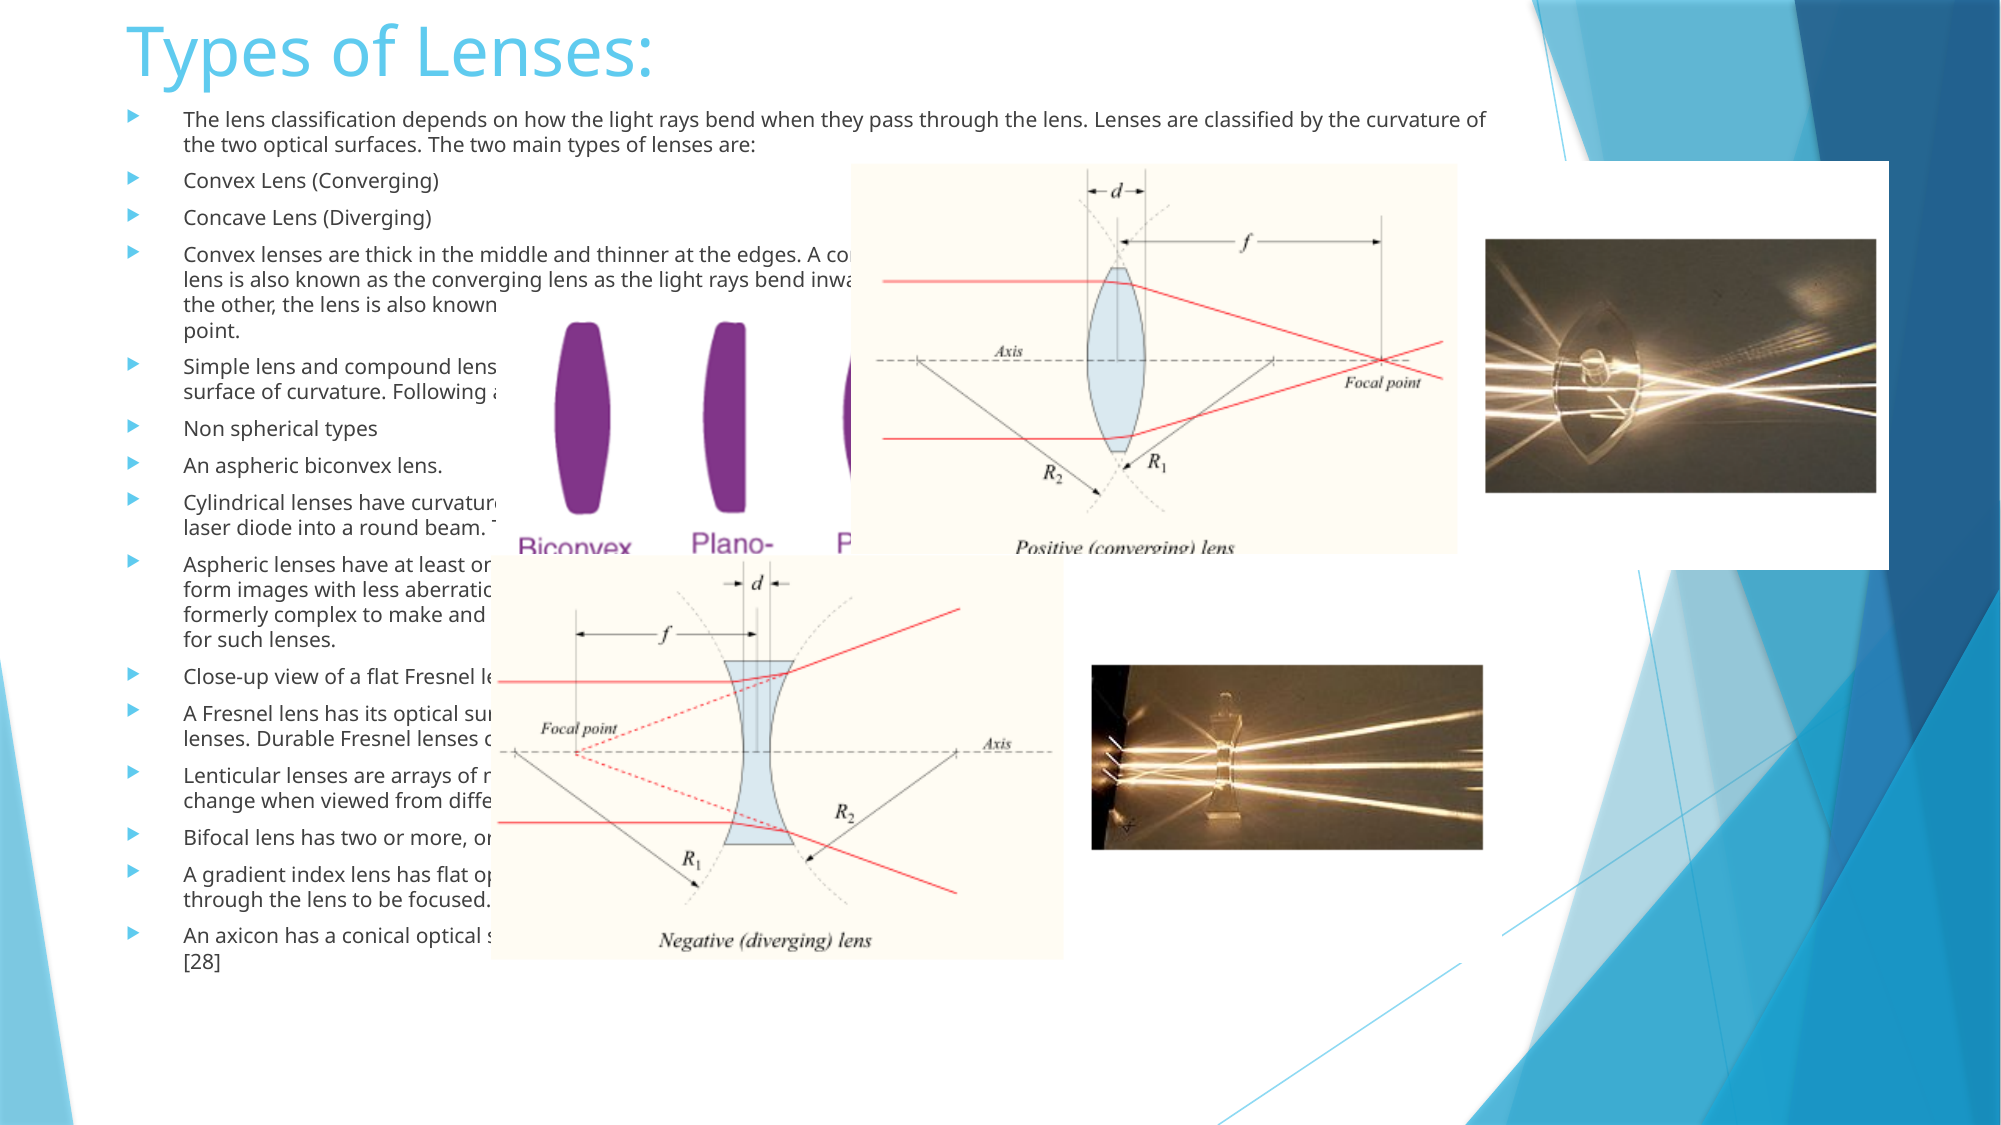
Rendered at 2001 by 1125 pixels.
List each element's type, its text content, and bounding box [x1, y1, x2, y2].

list The lens classification depends on how the light rays bend when they pass through the lens. Lenses are classified by the curvature of the two optical surfaces. The two main types of lenses are: Convex Lens (Converging) Concave Lens (Diverging) Convex lenses are thick in the middle and thinner at the edges. A concave lens is flat in the middle and thicker at the edges. A convex lens is also known as the converging lens as the light rays bend inwards and converge at a point which is known as focal length. On the other, the lens is also known as a diverging lens because it bends the parallel light rays outward and diverges them at the focal point. Simple lens and compound lens are the two classifications of lenses. Simple lenses are different from compound lenses based on their surface of curvature. Following are the different types of simple lenses. Non spherical types An aspheric biconvex lens. Cylindrical lenses have curvature along only one axis. They are used to focus light into a line, or to convert the elliptical light from a laser diode into a round beam. They are also used in motion picture anamorphic lenses. Aspheric lenses have at least one surface that is neither spherical nor cylindrical. The more complicated shapes allow such lenses to form images with less aberration than standard simple lenses, but they are more difficult and expensive to produce. These were formerly complex to make and often extremely expensive, but advances in technology have greatly reduced the manufacturing cost for such lenses. Close-up view of a flat Fresnel lens. A Fresnel lens has its optical surface broken up into narrow rings, allowing the lens to be much thinner and lighter than conventional lenses. Durable Fresnel lenses can be molded from plastic and are inexpensive. Lenticular lenses are arrays of microlenses that are used in lenticular printing to make images that have an illusion of depth or that change when viewed from different angles. Bifocal lens has two or more, or a graduated, focal lengths ground into the lens. A gradient index lens has flat optical surfaces, but has a radial or axial variation in index of refraction that causes light passing through the lens to be focused. An axicon has a conical optical surface. It images a point source into a line along the optic axis, or transforms a laser beam into a ring.[28] [111, 98, 1522, 991]
title Types of Lenses: [111, 0, 1522, 98]
picture [491, 160, 1890, 963]
